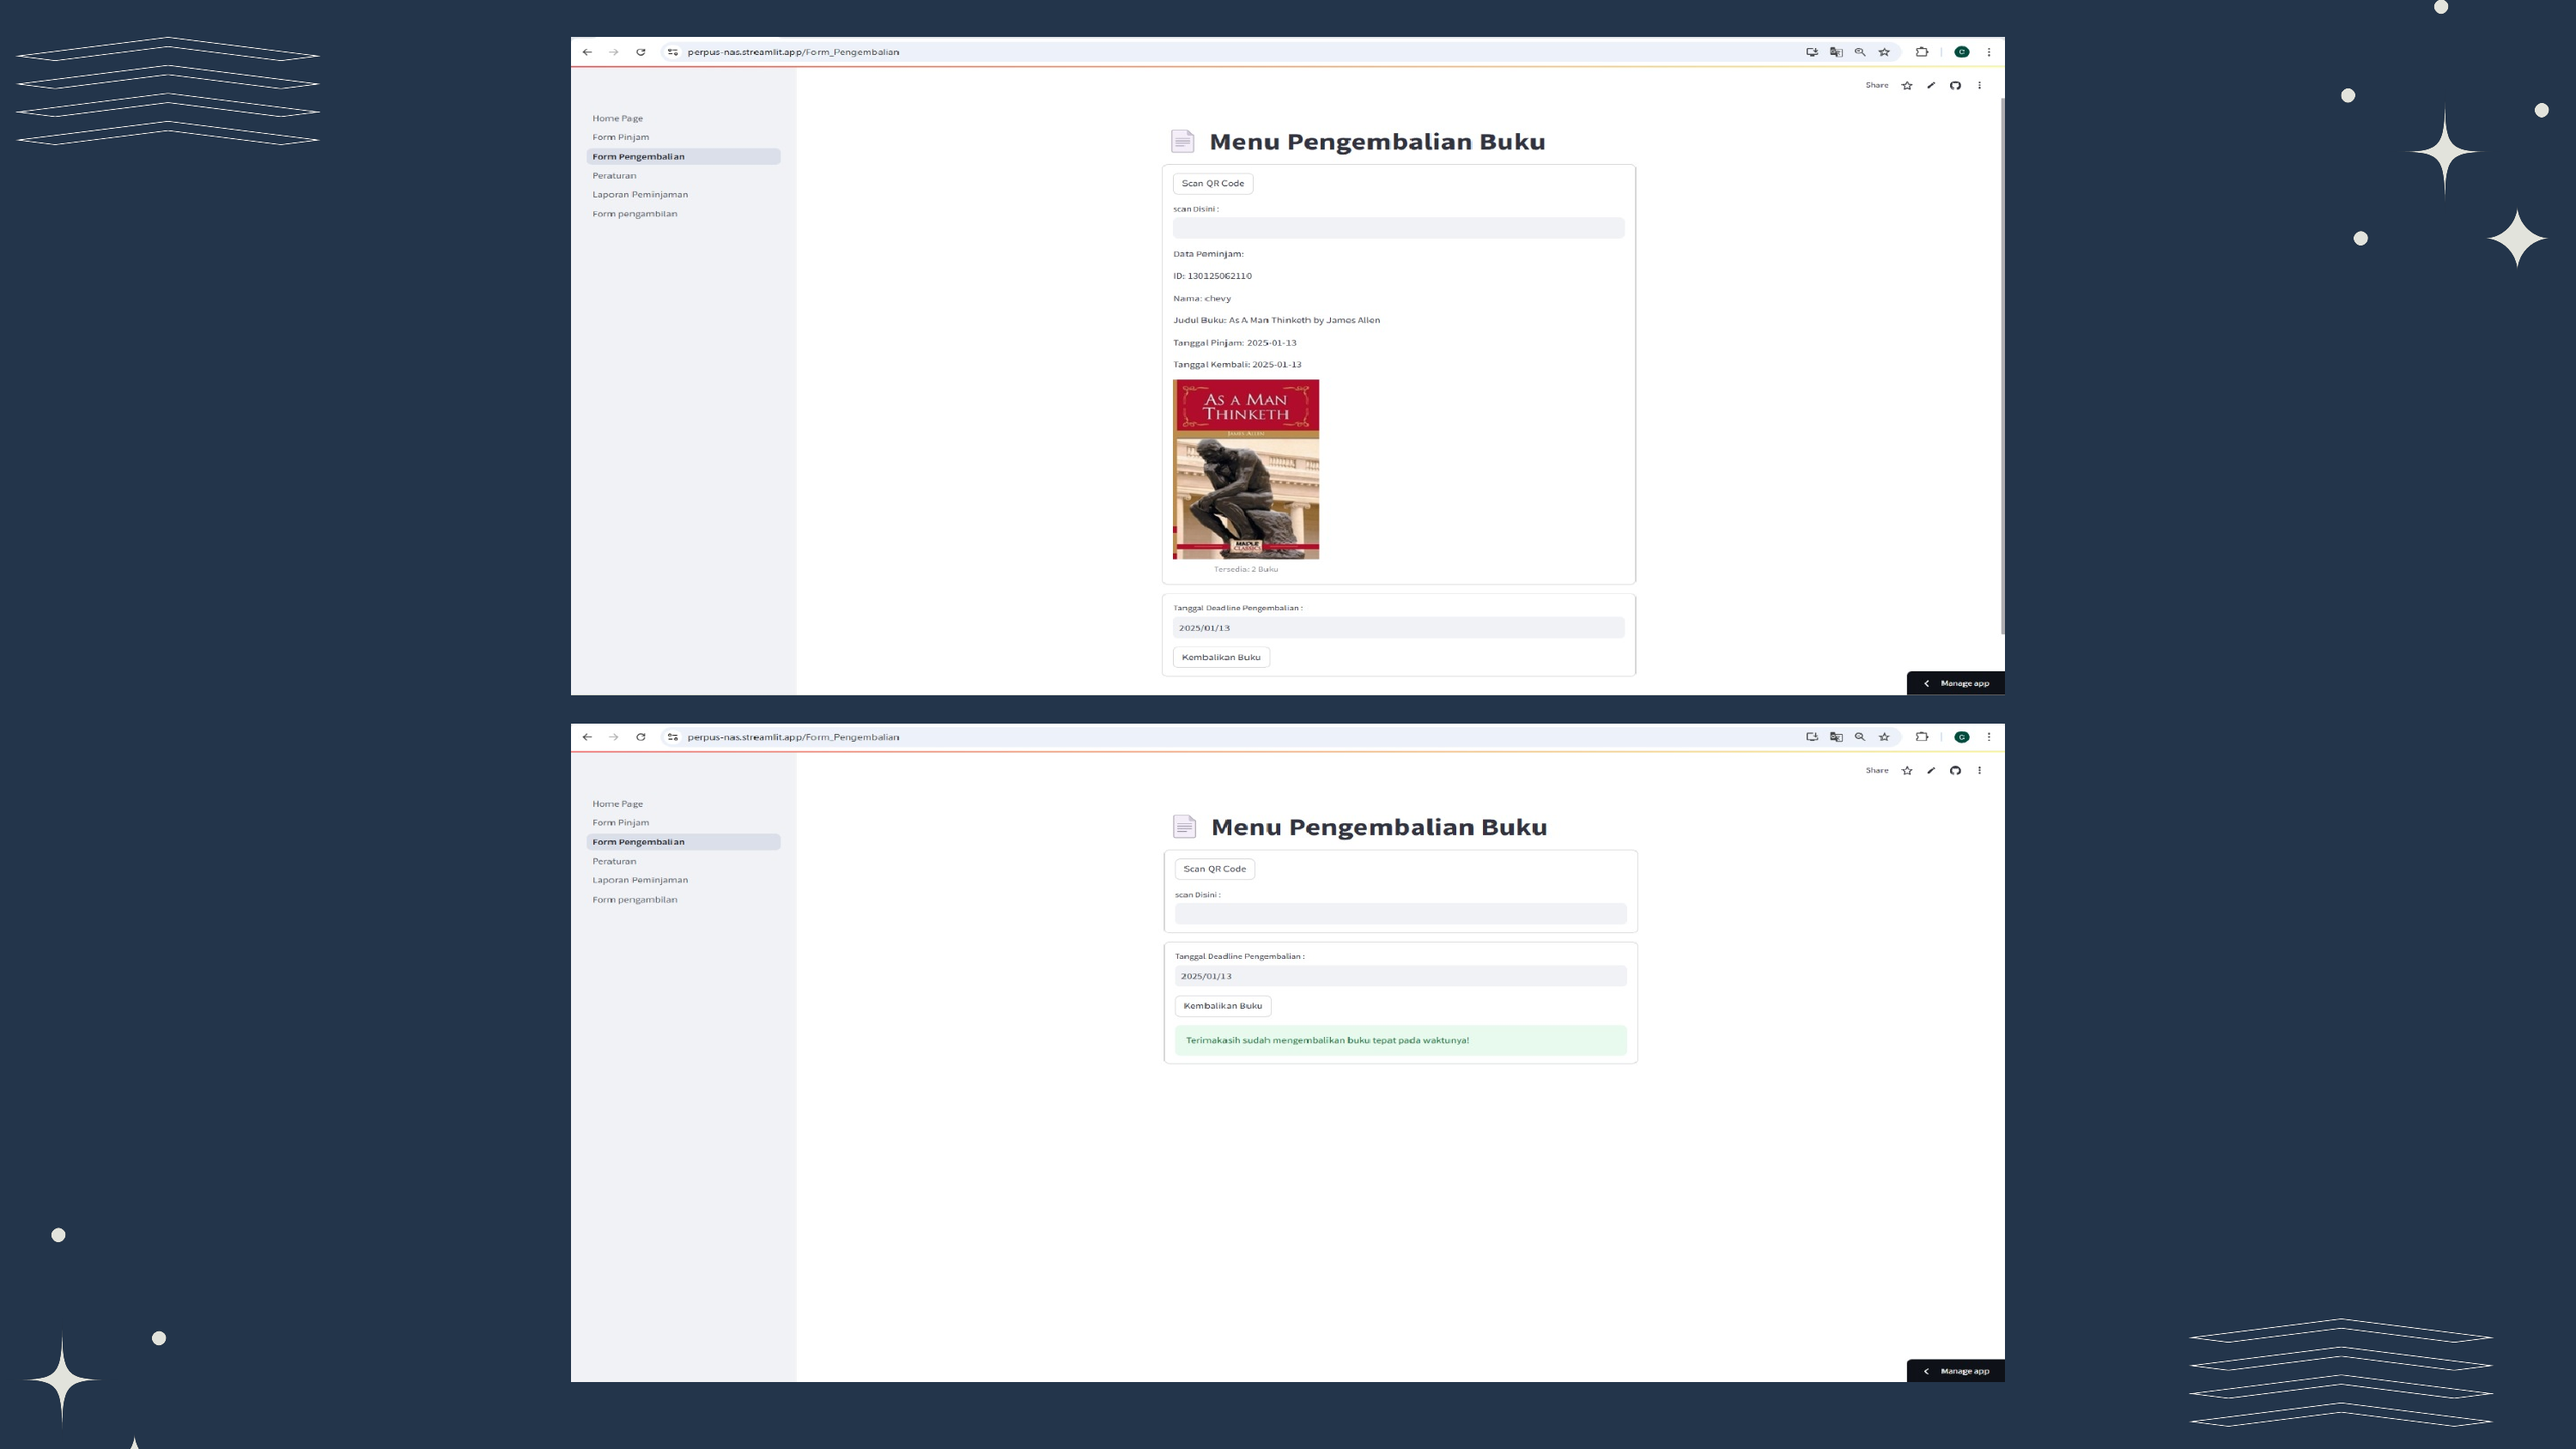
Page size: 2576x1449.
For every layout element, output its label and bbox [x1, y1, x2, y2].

picture [571, 724, 2005, 1382]
text_box [0, 1228, 168, 1449]
picture [571, 37, 2005, 695]
text_box [2188, 1319, 2494, 1428]
text_box [15, 37, 321, 145]
text_box [2341, 0, 2551, 272]
